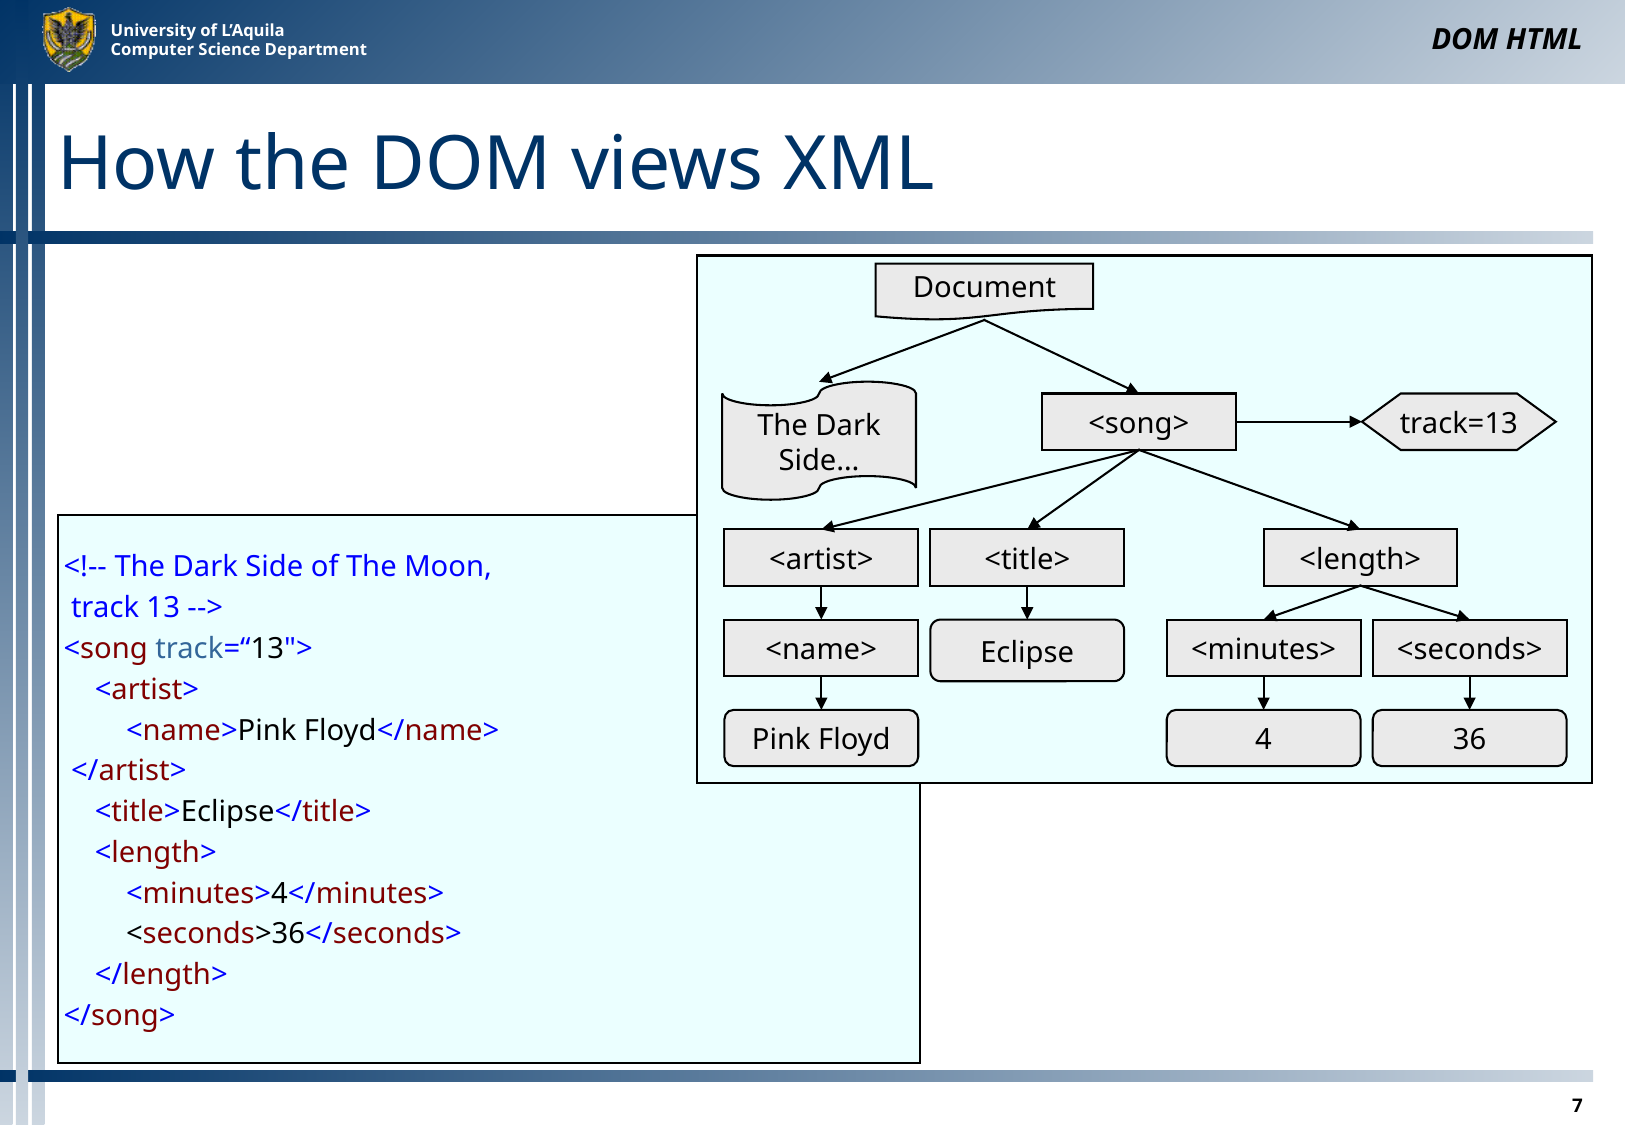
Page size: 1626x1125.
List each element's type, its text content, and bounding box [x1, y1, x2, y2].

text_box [1027, 449, 1137, 530]
text_box track=13 [1362, 393, 1556, 451]
text_box <song> [1042, 393, 1236, 448]
text_box <title> [930, 538, 1125, 586]
text_box Eclipse [930, 619, 1125, 682]
text_box Pink Floyd [724, 709, 919, 767]
title How the DOM views XML [57, 87, 1599, 232]
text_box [1138, 449, 1361, 530]
text_box The Dark Side… [722, 393, 917, 500]
text_box [697, 255, 1593, 784]
text_box <seconds> [1372, 619, 1567, 677]
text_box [984, 316, 1140, 394]
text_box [1263, 585, 1359, 620]
picture [42, 7, 96, 72]
footer DOM HTML [812, 12, 1599, 63]
text_box <artist> [724, 529, 919, 586]
text_box Document [875, 263, 1094, 315]
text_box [819, 316, 983, 394]
text_box <name> [724, 619, 919, 677]
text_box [1360, 585, 1470, 620]
text_box <minutes> [1166, 619, 1361, 677]
text_box <length> [1263, 529, 1458, 585]
text_box 4 [1166, 709, 1361, 767]
text_box 36 [1372, 709, 1567, 767]
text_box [821, 449, 1026, 530]
slide_number 7 [1419, 1082, 1599, 1121]
text_box <!-- The Dark Side of The Moon, track 13 --> <song track=“13"> <artist> <name>Pink Floyd</name> </artist> <title>Eclipse</title> <length> <minutes>4</minutes> <seconds>36</seconds> </length> </song> [57, 515, 920, 1064]
